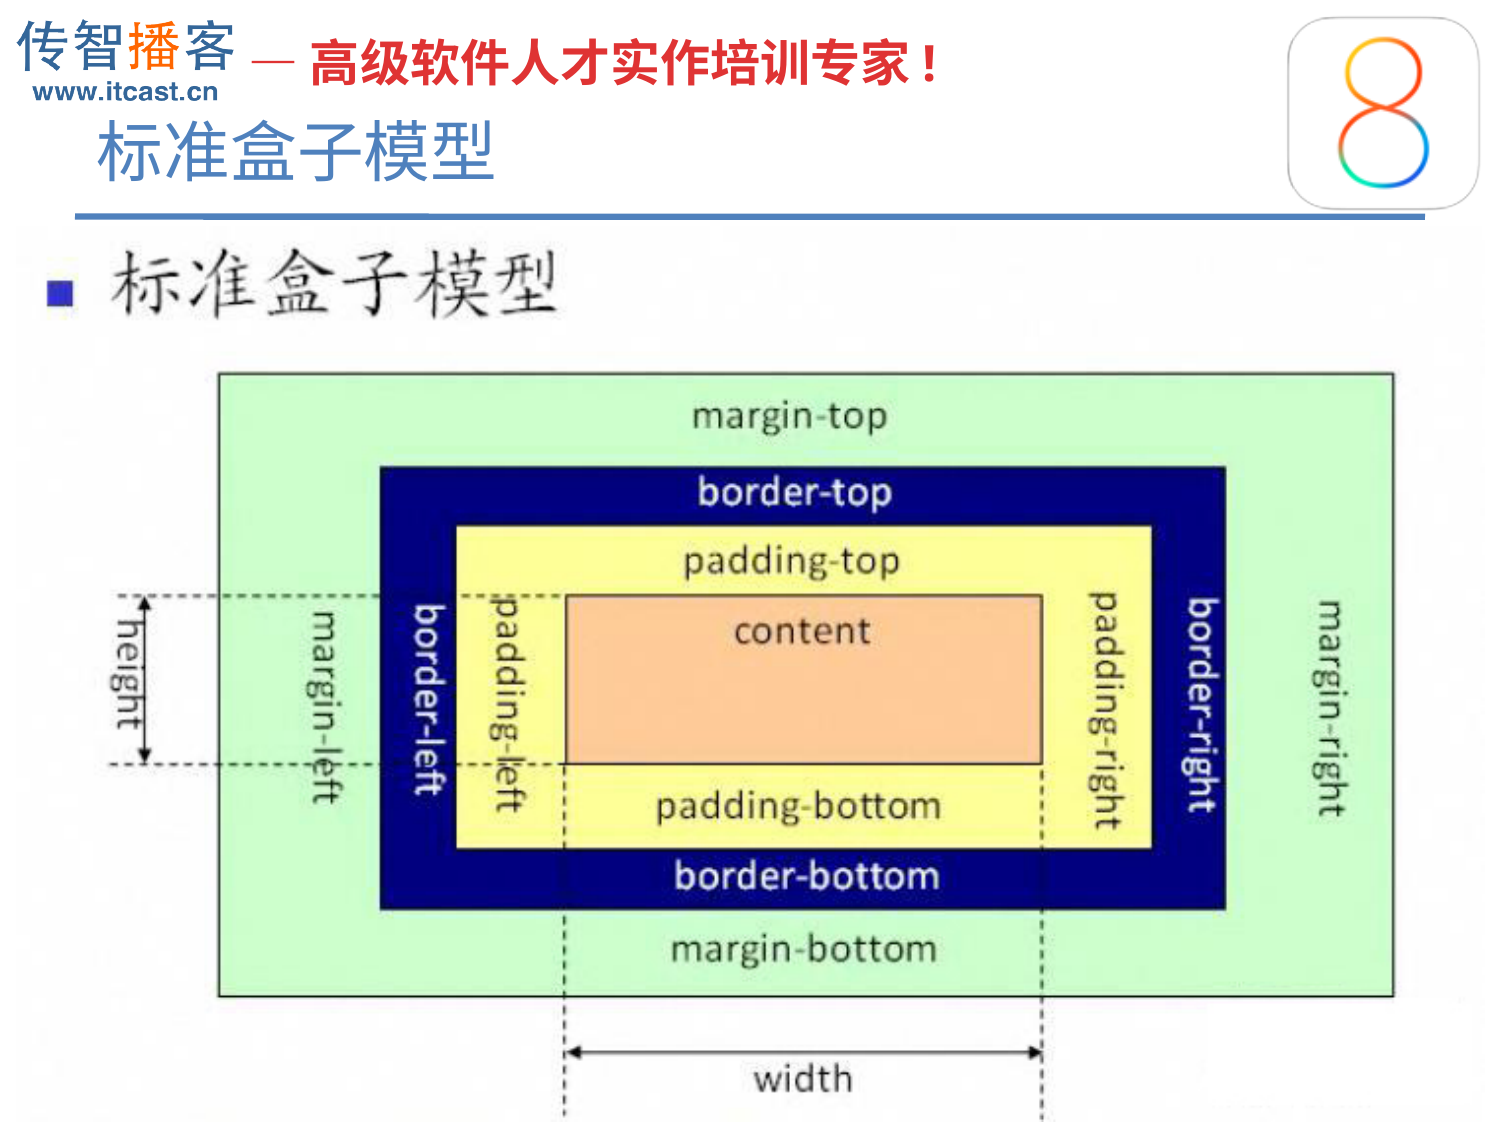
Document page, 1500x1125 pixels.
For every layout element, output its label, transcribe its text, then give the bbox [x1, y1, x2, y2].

title 标准盒子模型 [81, 102, 1416, 222]
picture [15, 0, 1497, 1123]
picture [16, 19, 234, 101]
